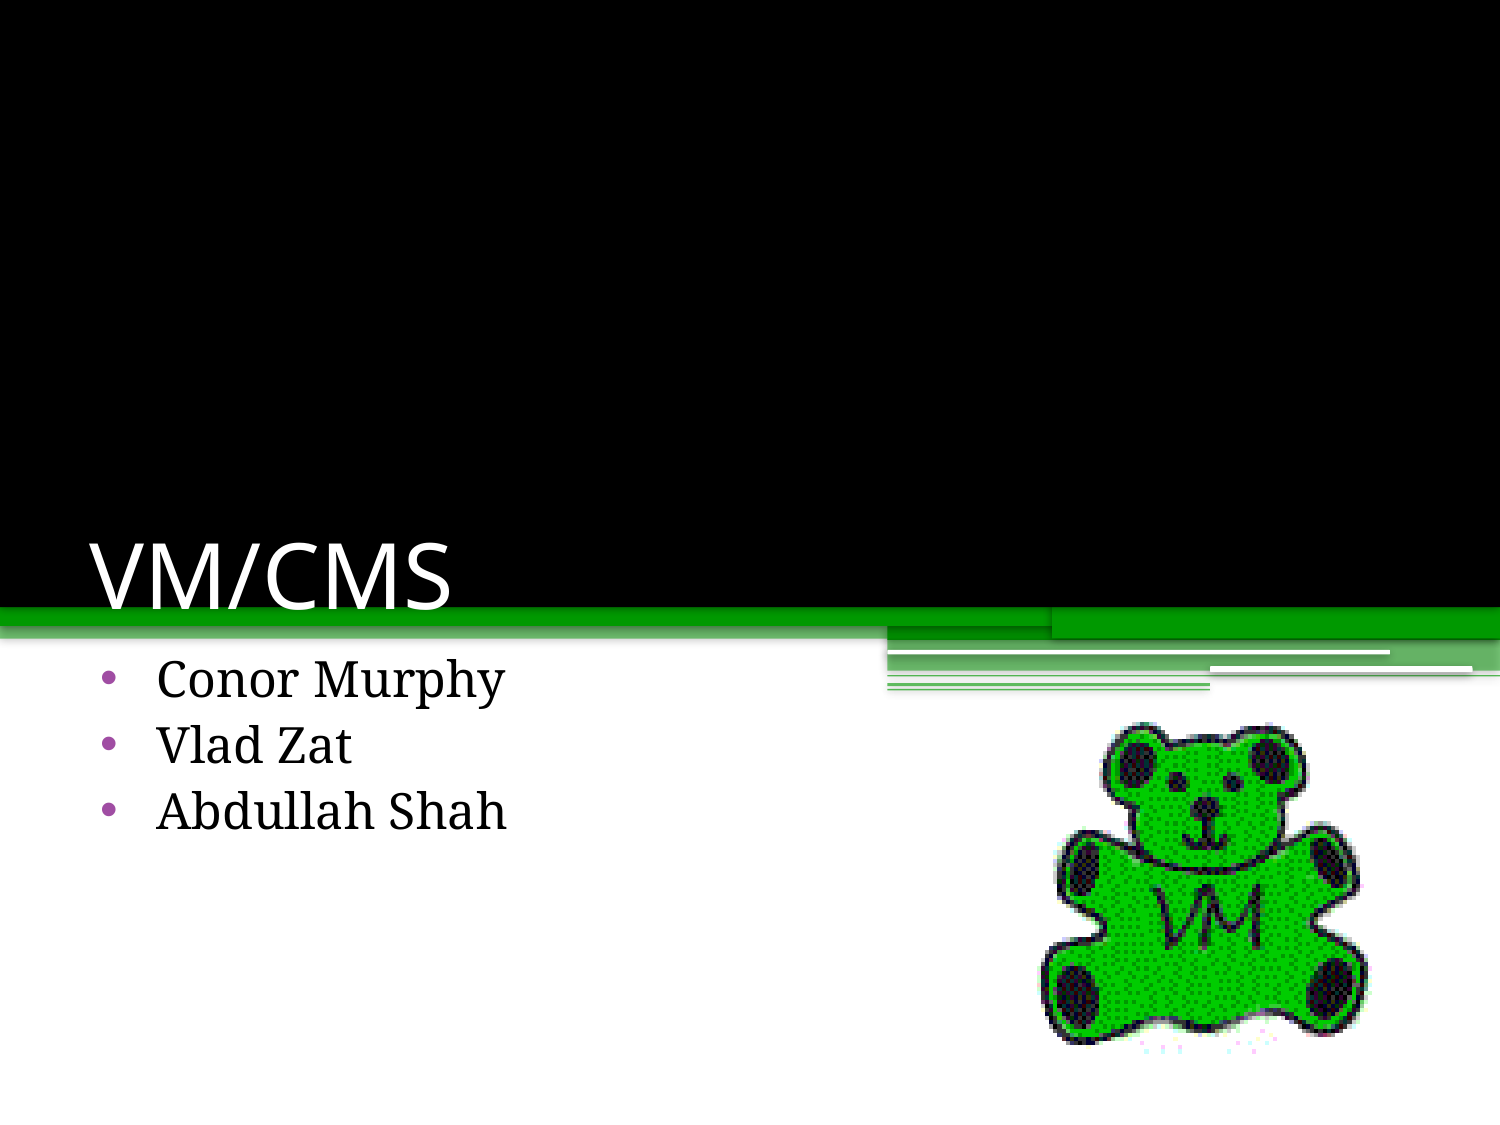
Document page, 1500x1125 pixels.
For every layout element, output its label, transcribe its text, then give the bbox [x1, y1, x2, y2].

subtitle Conor Murphy Vlad Zat Abdullah Shah [75, 639, 888, 928]
title VM/CMS [75, 394, 1463, 636]
picture [1033, 710, 1377, 1054]
